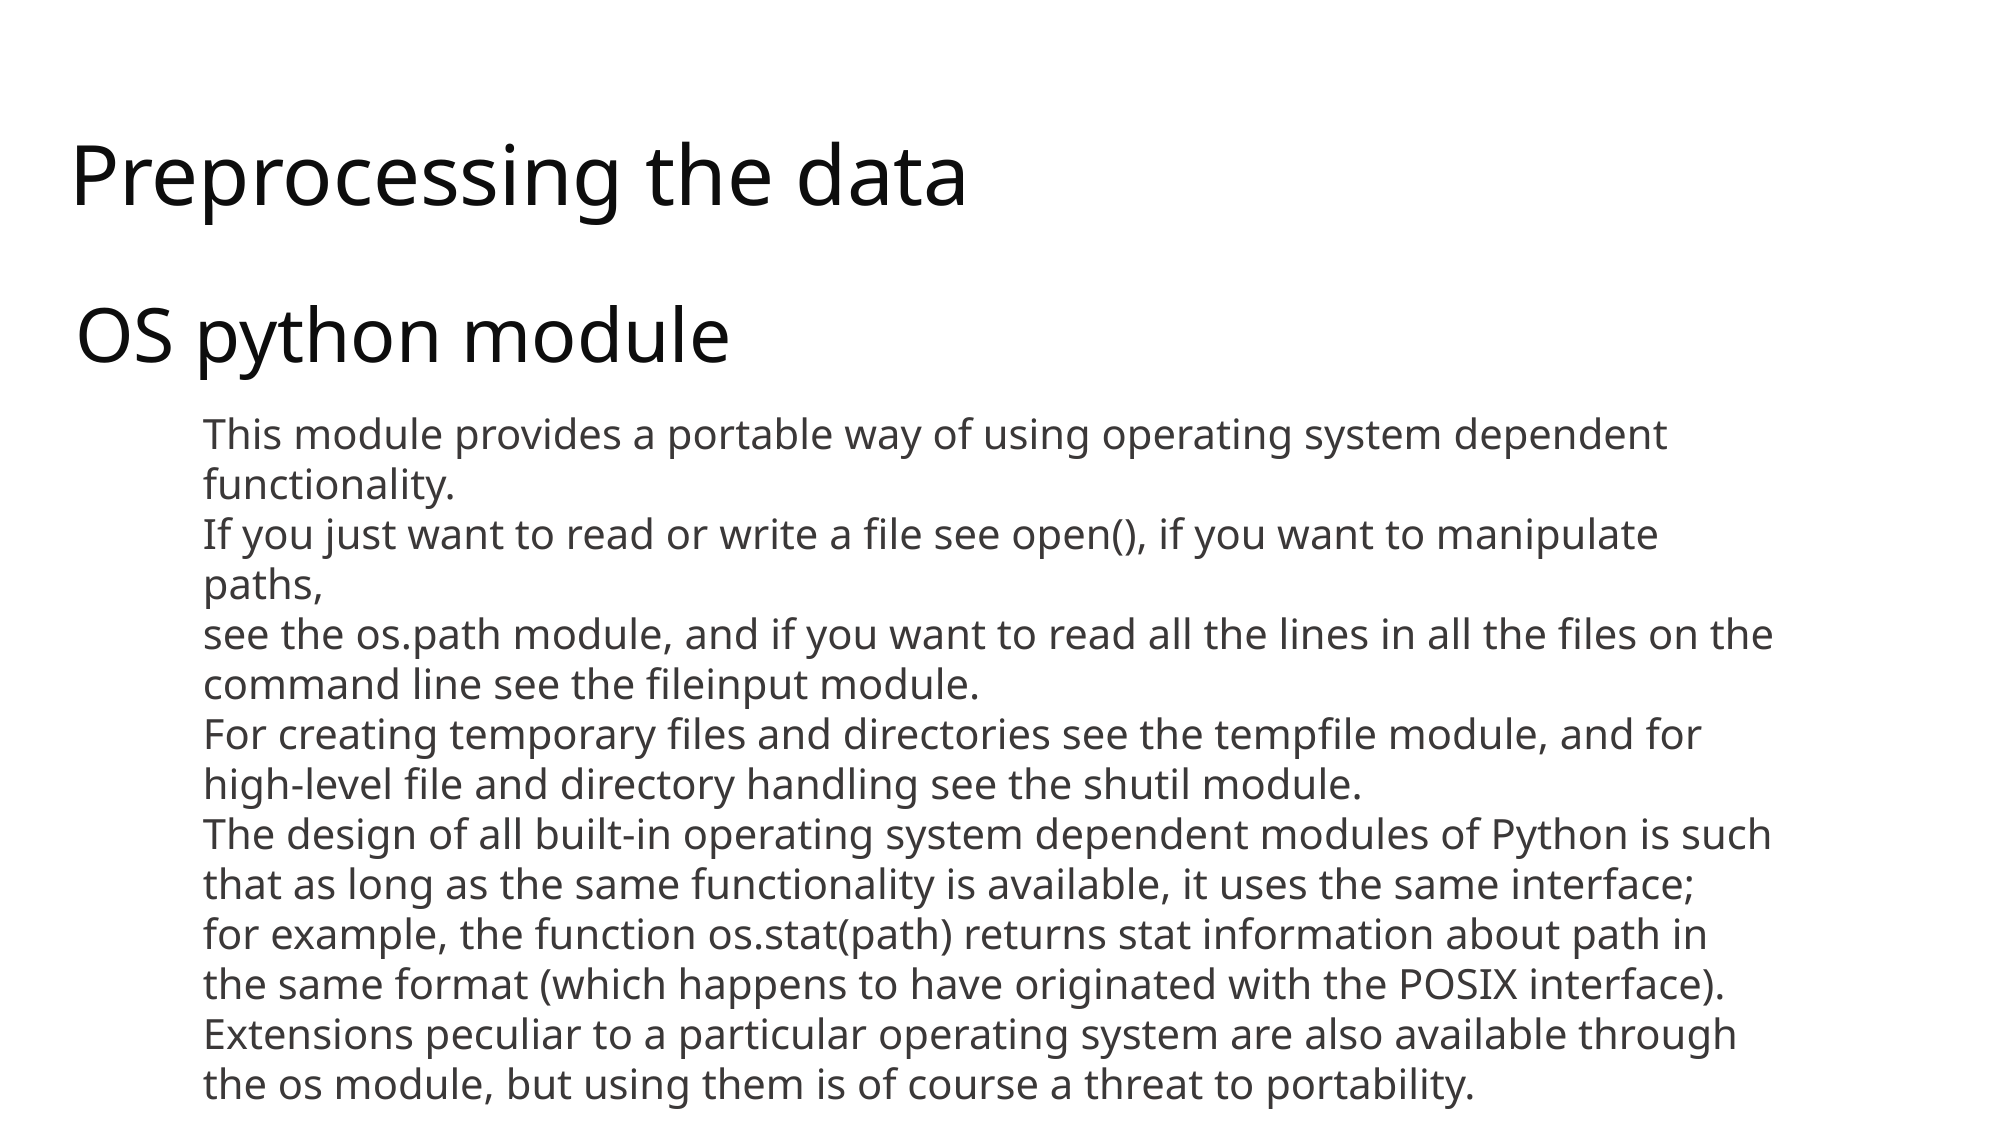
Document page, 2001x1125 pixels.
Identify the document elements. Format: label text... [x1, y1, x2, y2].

text_box Preprocessing the data [54, 114, 987, 230]
text_box OS python module [60, 280, 747, 385]
text_box This module provides a portable way of using operating system dependent functionality. If you just want to read or write a file see open(), if you want to manipulate paths, see the os.path module, and if you want to read all the lines in all the files on the command line see the fileinput module. For creating temporary files and directories see the tempfile module, and for high-level file and directory handling see the shutil module. The design of all built-in operating system dependent modules of Python is such that as long as the same functionality is available, it uses the same interface; for example, the function os.stat(path) returns stat information about path in the same format (which happens to have originated with the POSIX interface). Extensions peculiar to a particular operating system are also available through the os module, but using them is of course a threat to portability. [188, 400, 1796, 1116]
